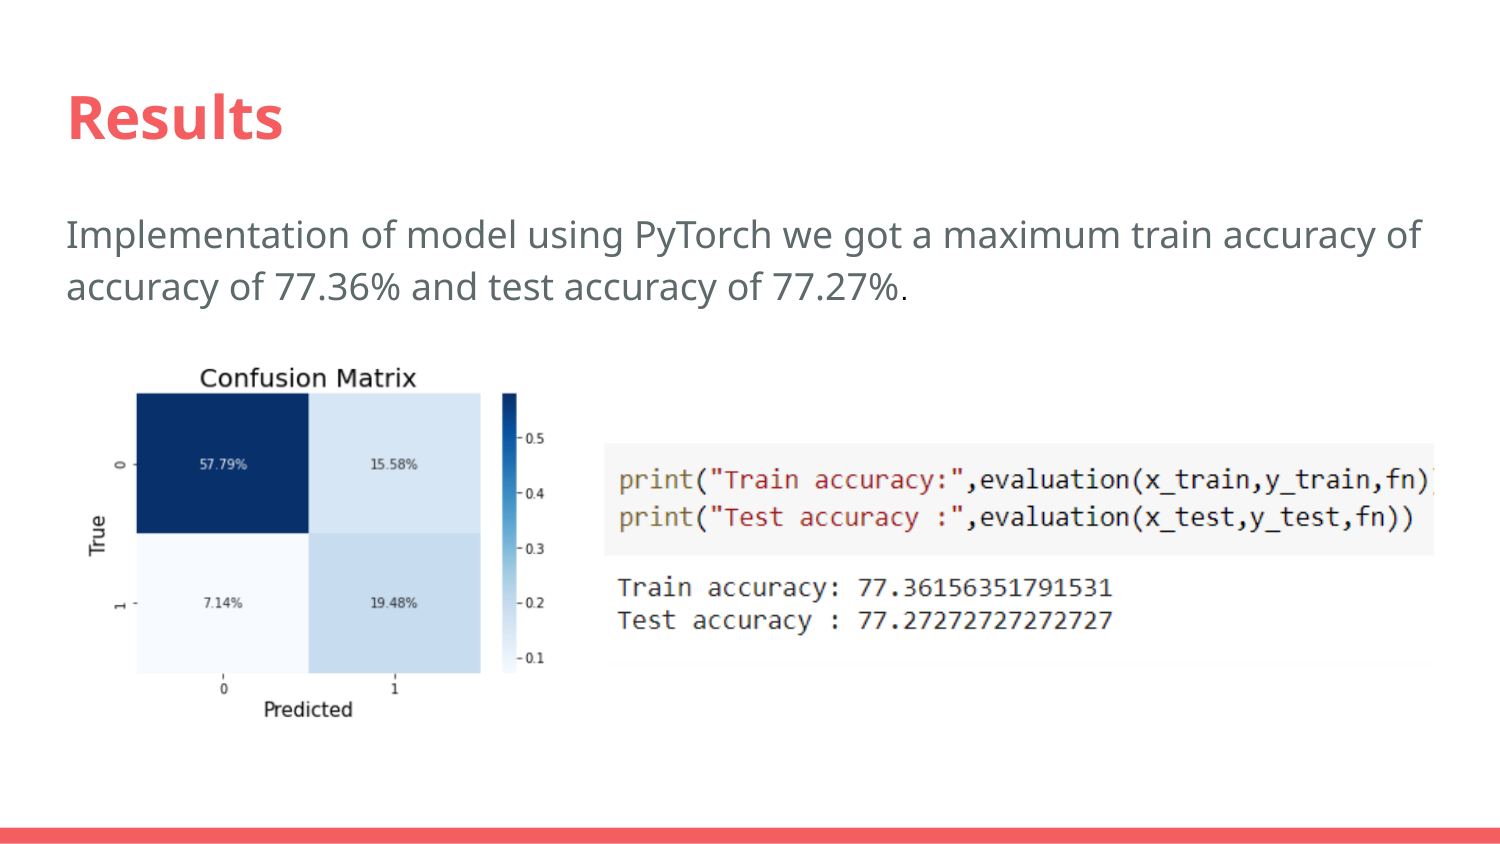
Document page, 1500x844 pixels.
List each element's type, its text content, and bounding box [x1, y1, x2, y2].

list Implementation of model using PyTorch we got a maximum train accuracy of accuracy of 77.36% and test accuracy of 77.27%. [51, 189, 1449, 750]
picture [604, 442, 1435, 667]
title Results [51, 64, 1449, 167]
picture [59, 354, 569, 728]
